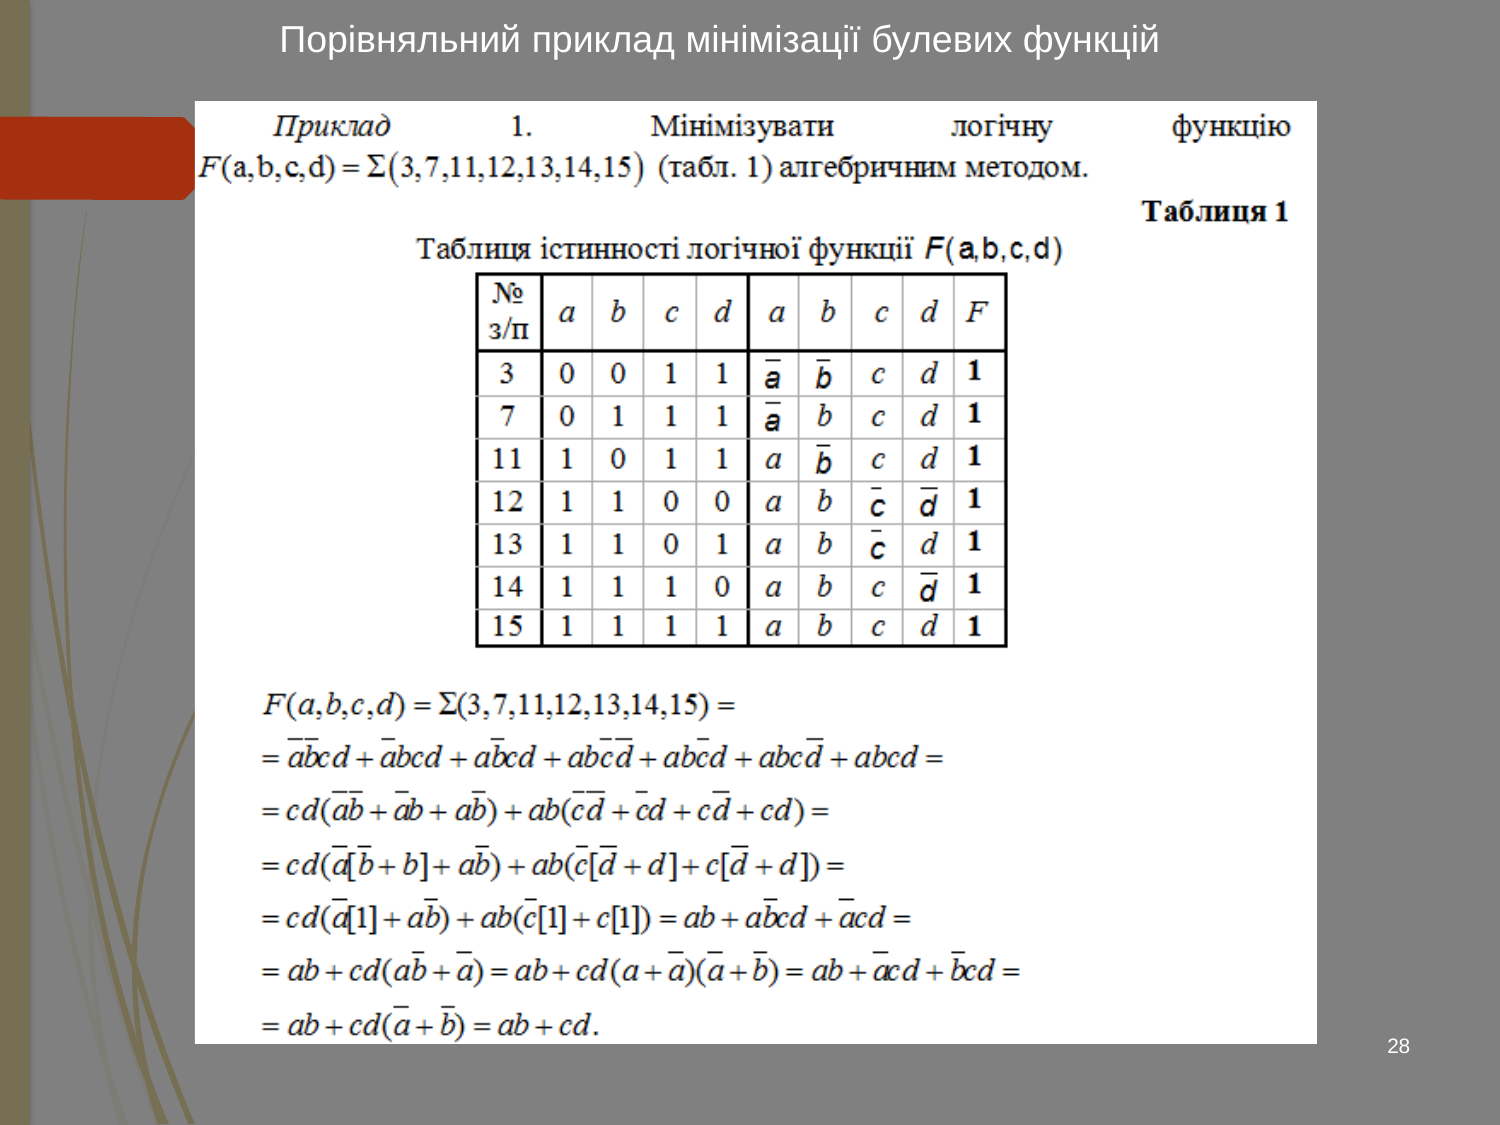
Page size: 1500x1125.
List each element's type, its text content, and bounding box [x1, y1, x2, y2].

text_box Порівняльний приклад мінімізації булевих функцій [41, 18, 1427, 106]
picture [194, 101, 1318, 1044]
text_box 28 [1074, 1024, 1425, 1100]
